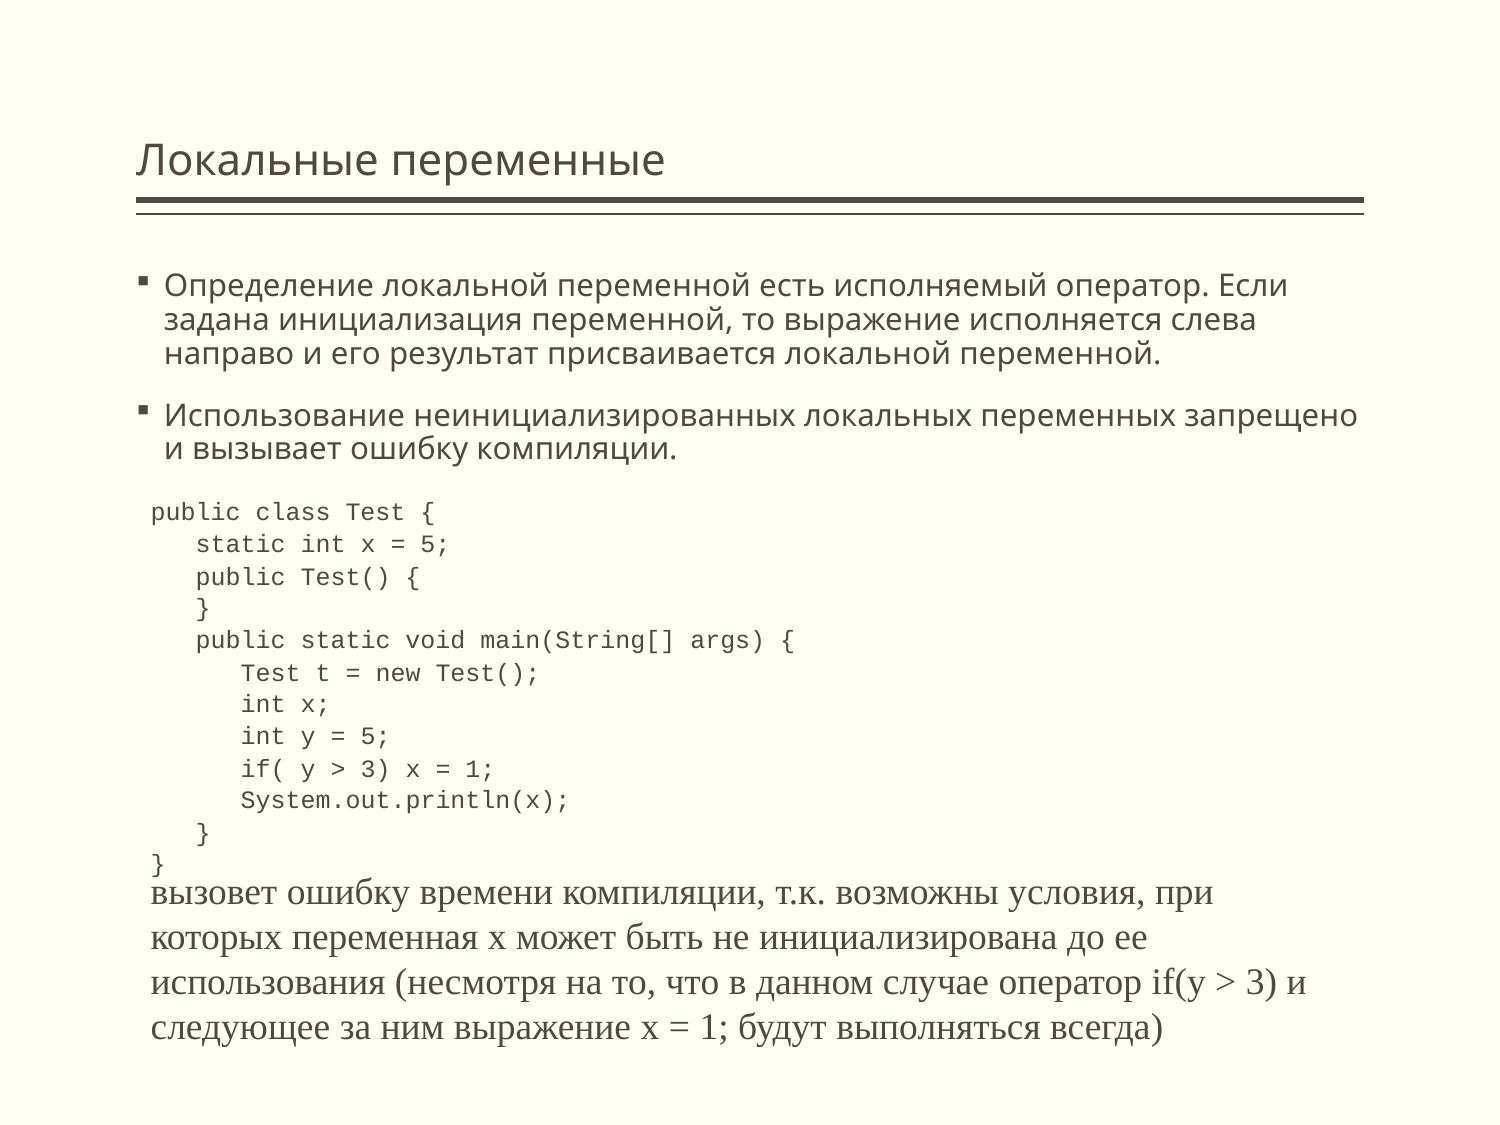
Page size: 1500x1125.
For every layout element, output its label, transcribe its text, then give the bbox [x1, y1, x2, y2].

text_box public class Test { static int x = 5; public Test() { } public static void main(String[] args) { Test t = new Test(); int x; int y = 5; if( y > 3) x = 1; System.out.println(x); } } [135, 486, 886, 859]
title Локальные переменные [135, 12, 1364, 193]
text_box вызовет ошибку времени компиляции, т.к. возможны условия, при которых переменная x может быть не инициализирована до ее использования (несмотря на то, что в данном случае оператор if(y > 3) и следующее за ним выражение x = 1; будут выполняться всегда) [135, 859, 1364, 1055]
list Определение локальной переменной есть исполняемый оператор. Если задана инициализация переменной, то выражение исполняется слева направо и его результат присваивается локальной переменной. Использование неинициализированных локальных переменных запрещено и вызывает ошибку компиляции. [135, 262, 1364, 487]
